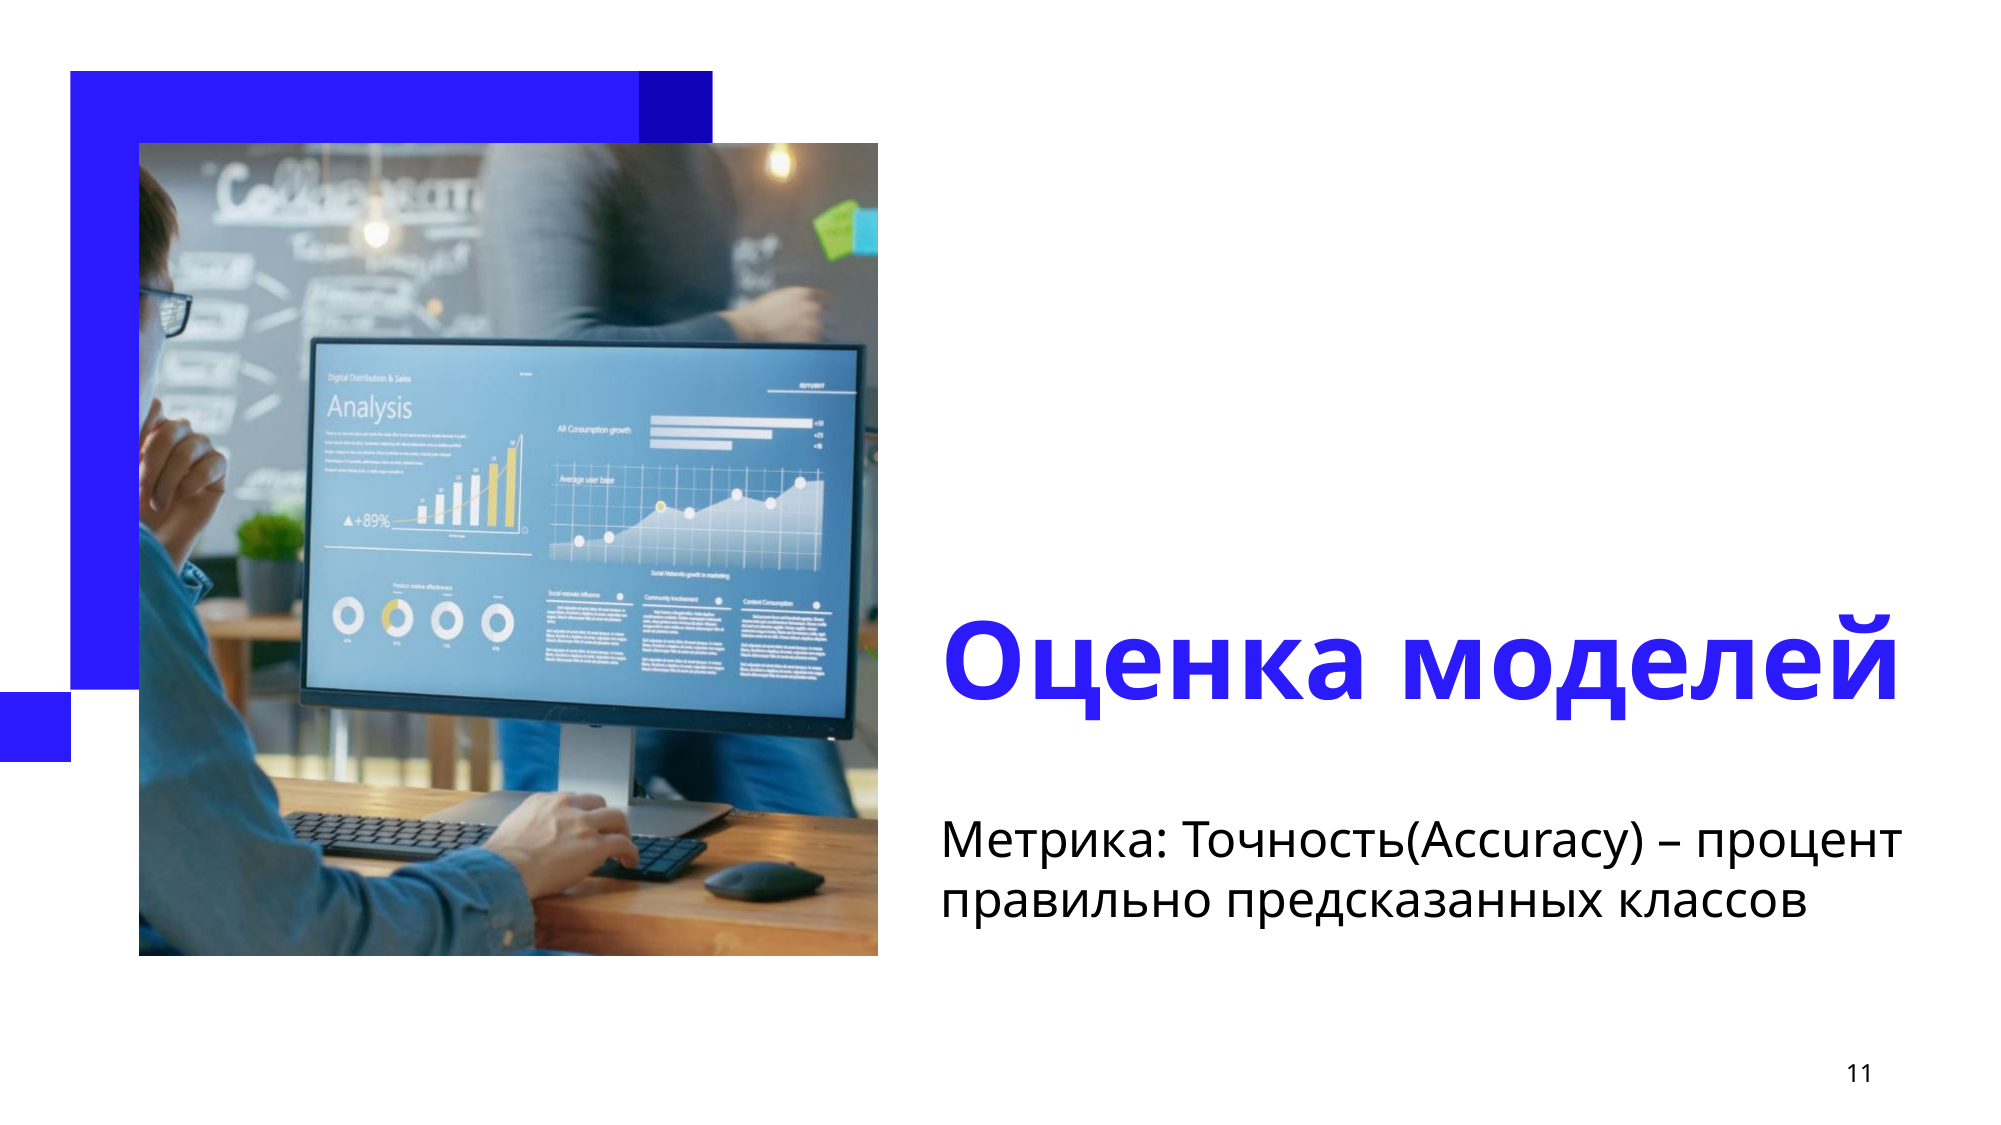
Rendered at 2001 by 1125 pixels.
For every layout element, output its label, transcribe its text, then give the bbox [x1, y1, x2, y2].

picture [139, 143, 878, 956]
subtitle Метрика: Точность(Accuracy) – процент правильно предсказанных классов [940, 807, 1933, 956]
title Оценка моделей [940, 0, 1931, 721]
slide_number 11 [1289, 1050, 1889, 1094]
